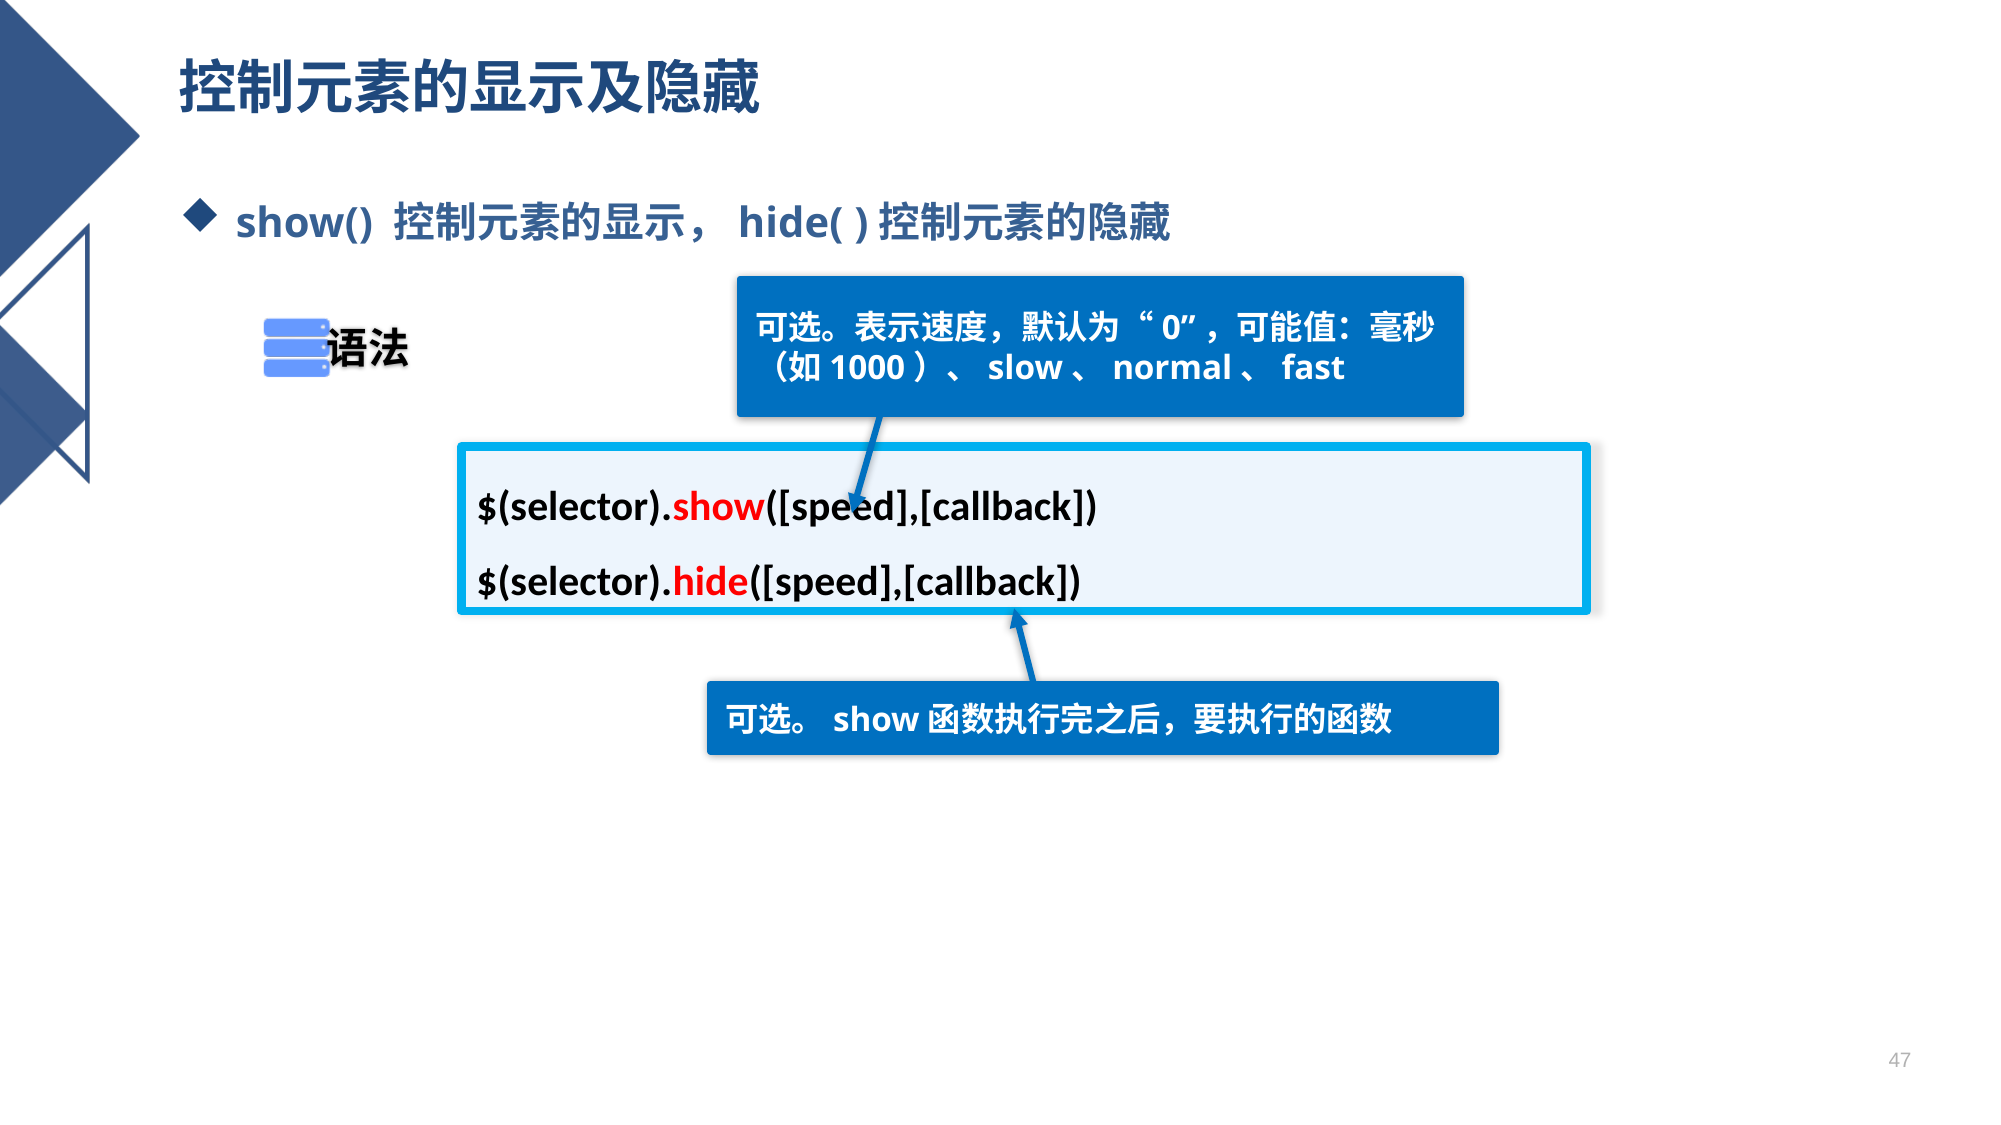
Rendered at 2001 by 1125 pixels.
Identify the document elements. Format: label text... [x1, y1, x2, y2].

text_box $(selector).show([speed],[callback]) $(selector).hide([speed],[callback]) [461, 446, 1587, 612]
text_box 可选。表示速度，默认为“0”，可能值：毫秒（如1000）、slow、normal、fast [740, 278, 1461, 513]
slide_number 47 [1851, 1029, 1949, 1090]
title 控制元素的显示及隐藏 [165, 35, 1914, 136]
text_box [261, 314, 426, 381]
picture [0, 0, 140, 595]
text_box 可选。show函数执行完之后，要执行的函数 [710, 608, 1497, 752]
list show() 控制元素的显示，hide( )控制元素的隐藏 [166, 178, 1915, 1032]
